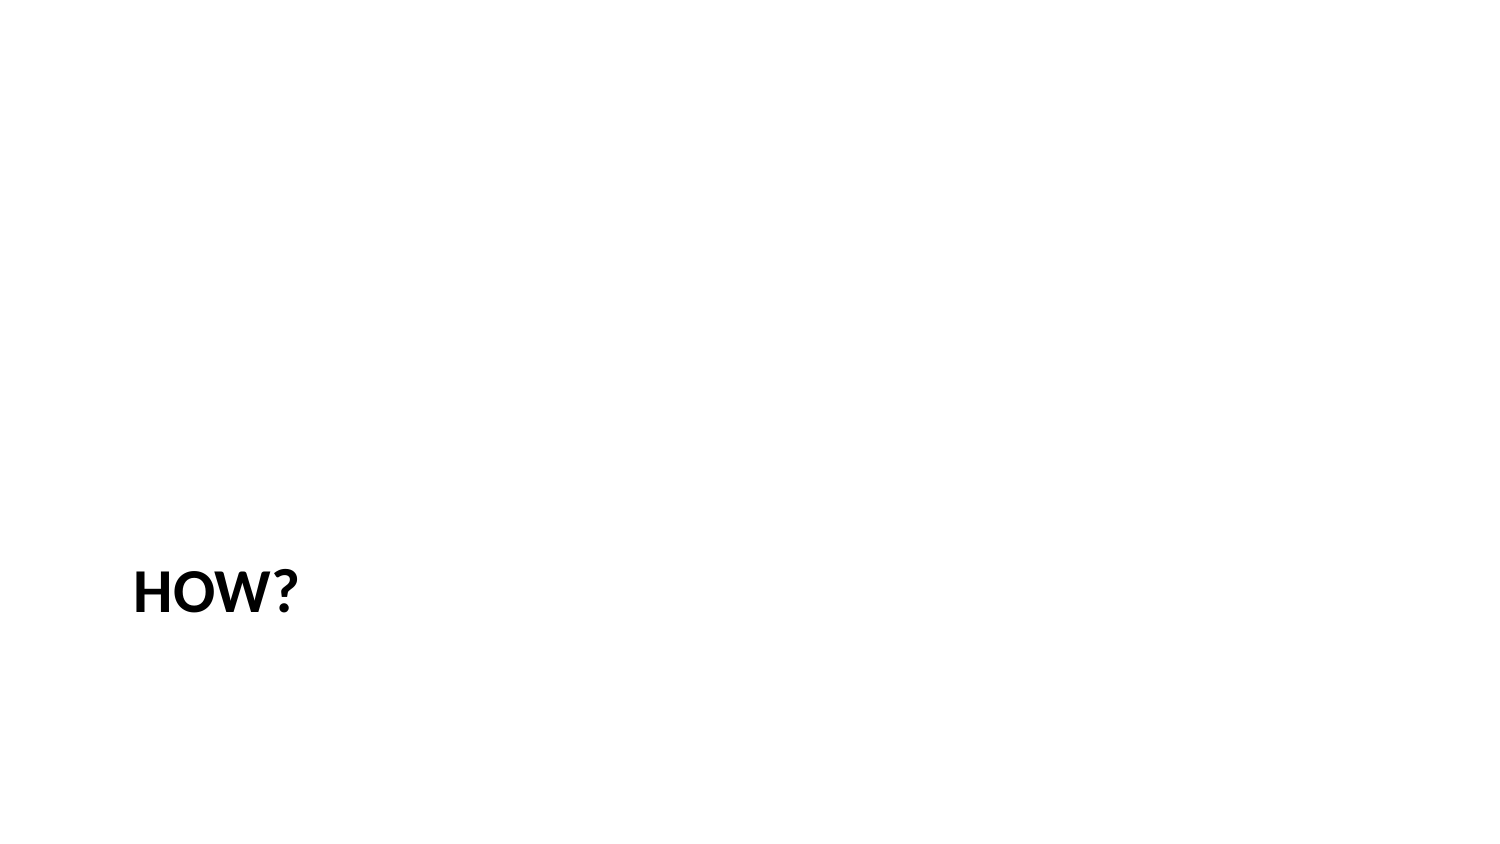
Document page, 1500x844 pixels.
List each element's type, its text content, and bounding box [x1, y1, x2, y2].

title How? [118, 542, 1394, 710]
